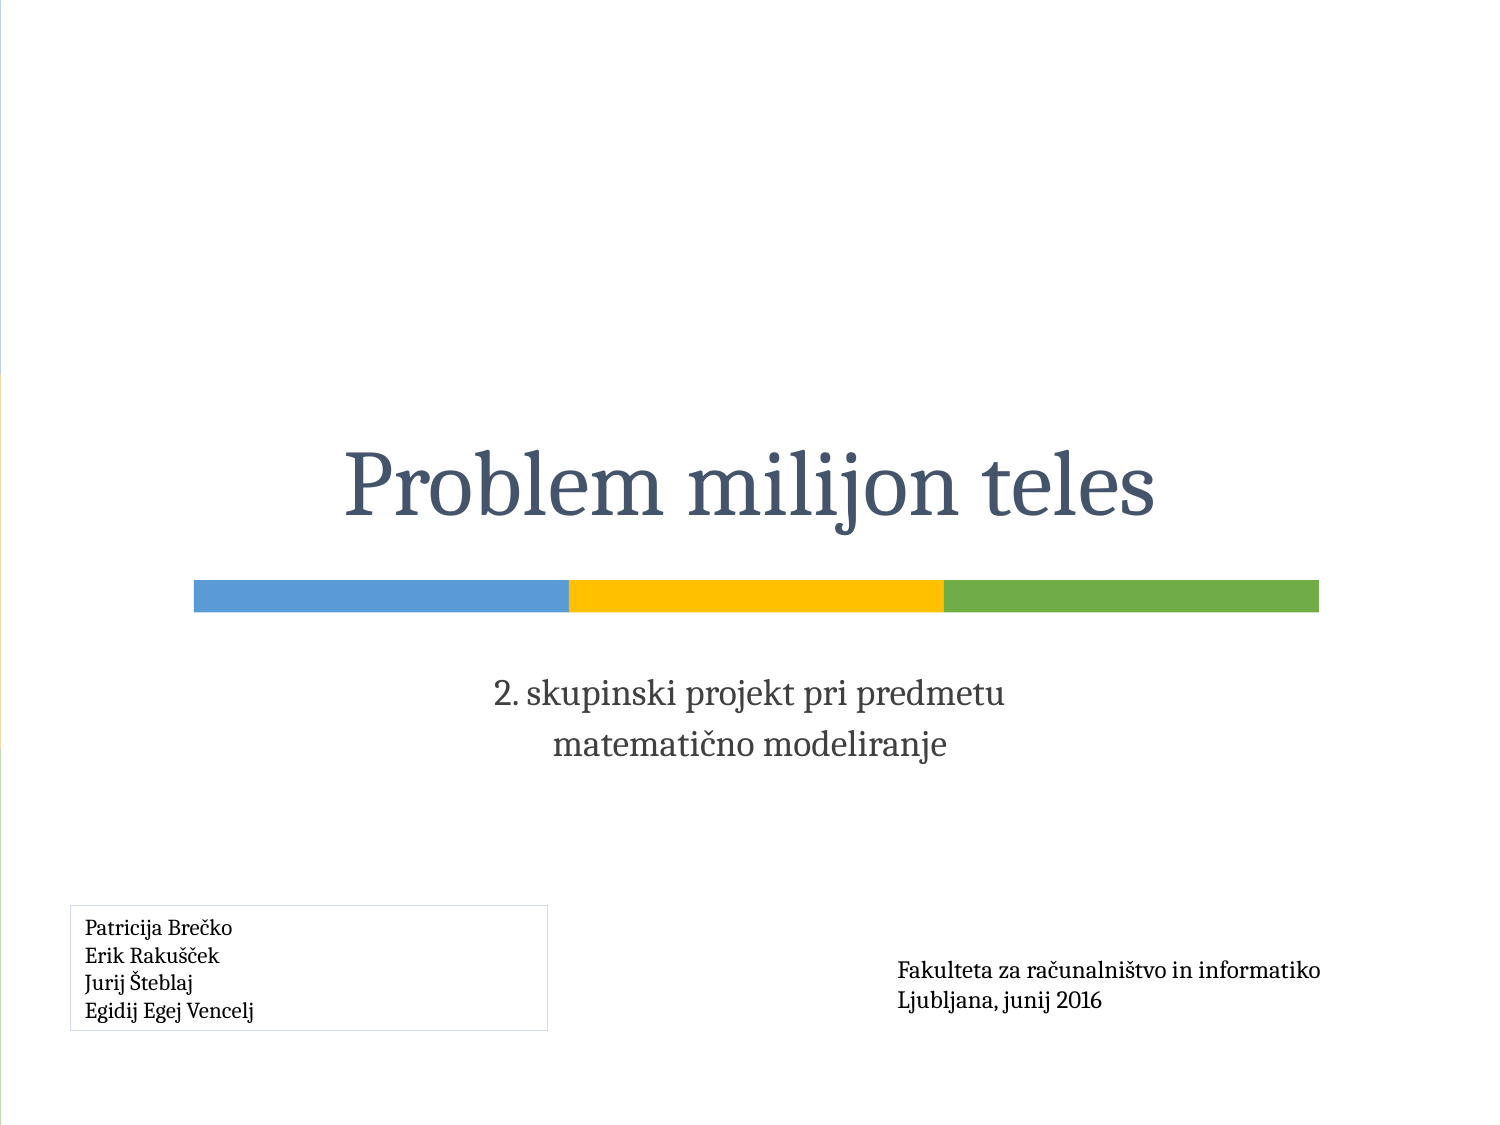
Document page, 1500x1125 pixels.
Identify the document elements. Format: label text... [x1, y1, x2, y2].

title Problem milijon teles [187, 149, 1313, 542]
text_box Fakulteta za računalništvo in informatiko Ljubljana, junij 2016 [882, 946, 1395, 1022]
subtitle 2. skupinski projekt pri predmetu matematično modeliranje [187, 665, 1313, 937]
text_box Patricija Brečko Erik Rakušček Jurij Šteblaj Egidij Egej Vencelj [70, 905, 548, 1031]
